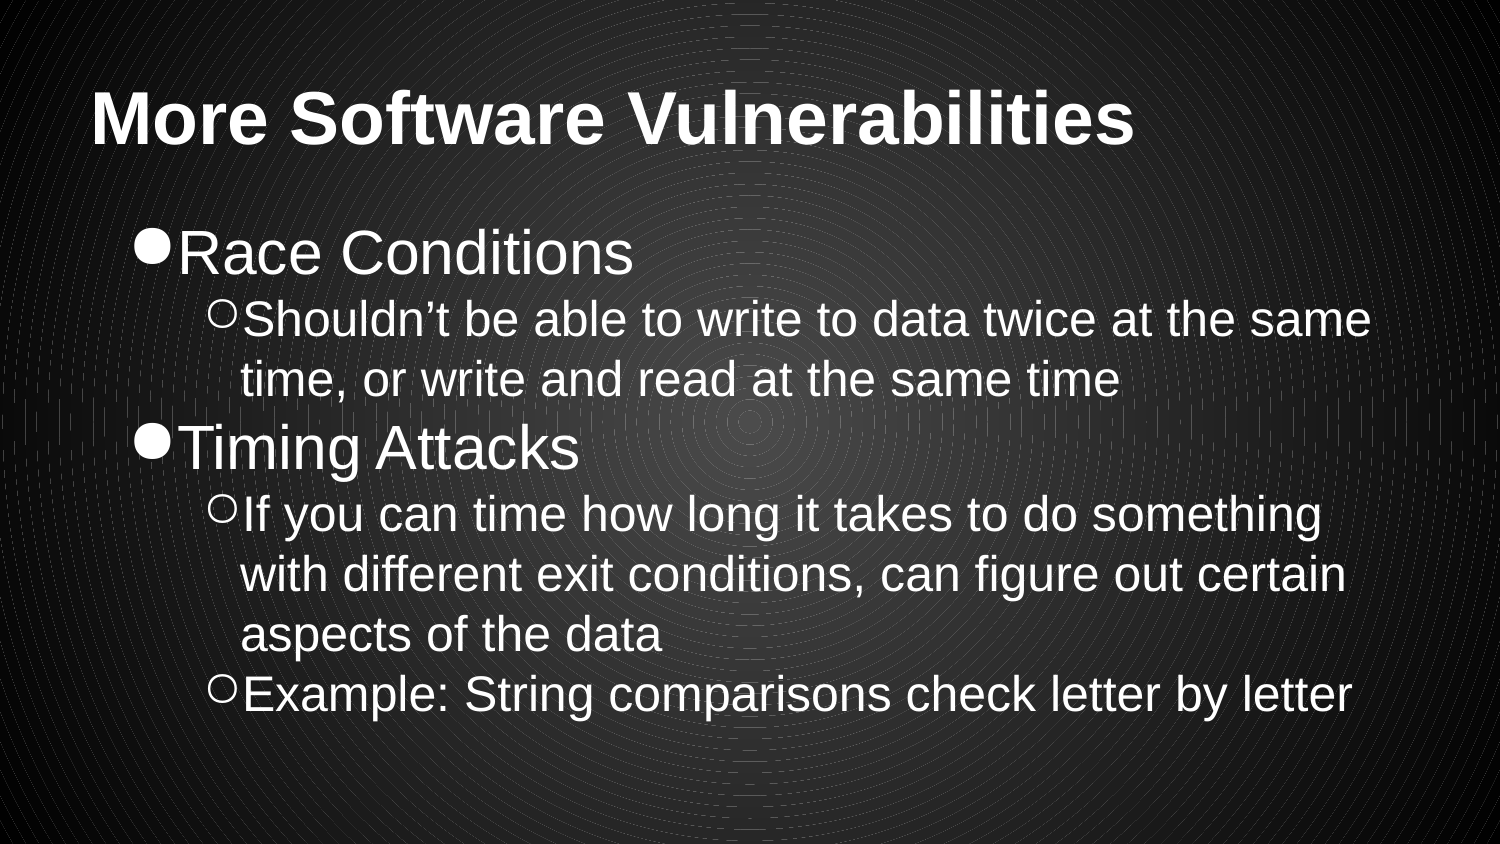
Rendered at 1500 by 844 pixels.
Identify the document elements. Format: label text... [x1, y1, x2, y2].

title More Software Vulnerabilities [75, 33, 1425, 175]
list Race Conditions Shouldn’t be able to write to data twice at the same time, or write and read at the same time Timing Attacks If you can time how long it takes to do something with different exit conditions, can figure out certain aspects of the data Example: String comparisons check letter by letter [75, 196, 1425, 808]
